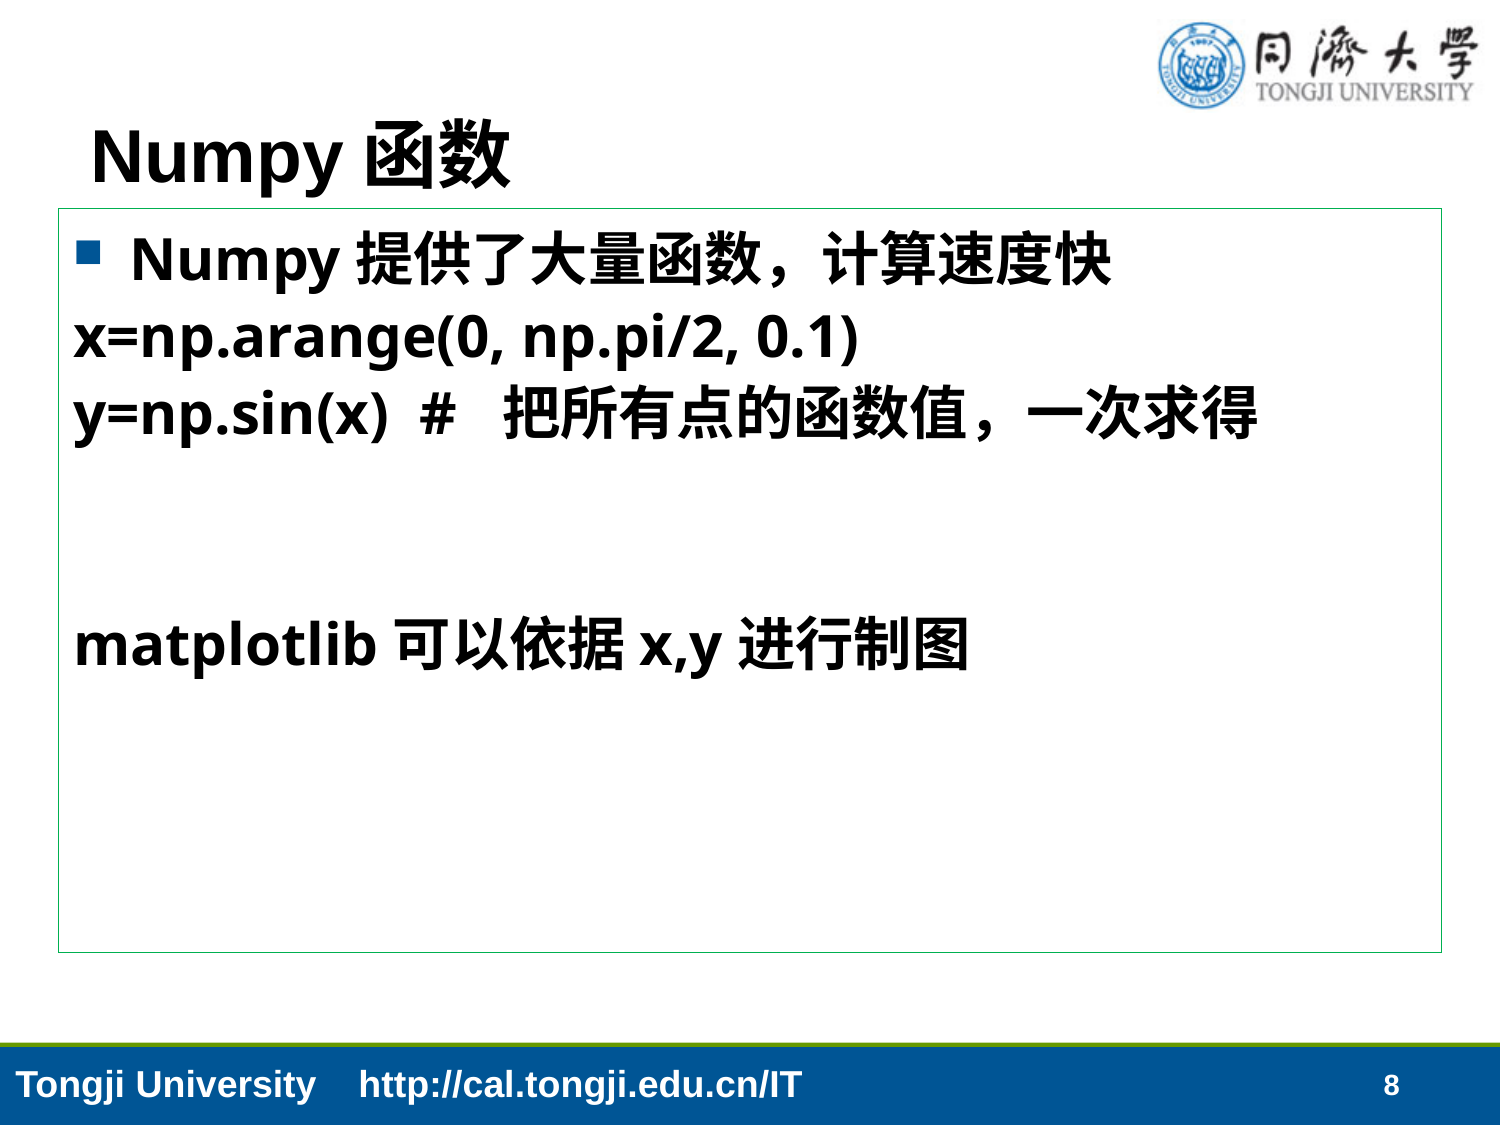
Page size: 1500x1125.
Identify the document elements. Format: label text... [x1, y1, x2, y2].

text_box [0, 1, 1500, 75]
picture [1425, 75, 1495, 113]
title Numpy函数 [75, 75, 1425, 208]
list Numpy提供了大量函数，计算速度快 x=np.arange(0, np.pi/2, 0.1) y=np.sin(x) # 把所有点的函数值，一次求得 matplotlib可以依据x,y进行制图 [58, 208, 1442, 953]
